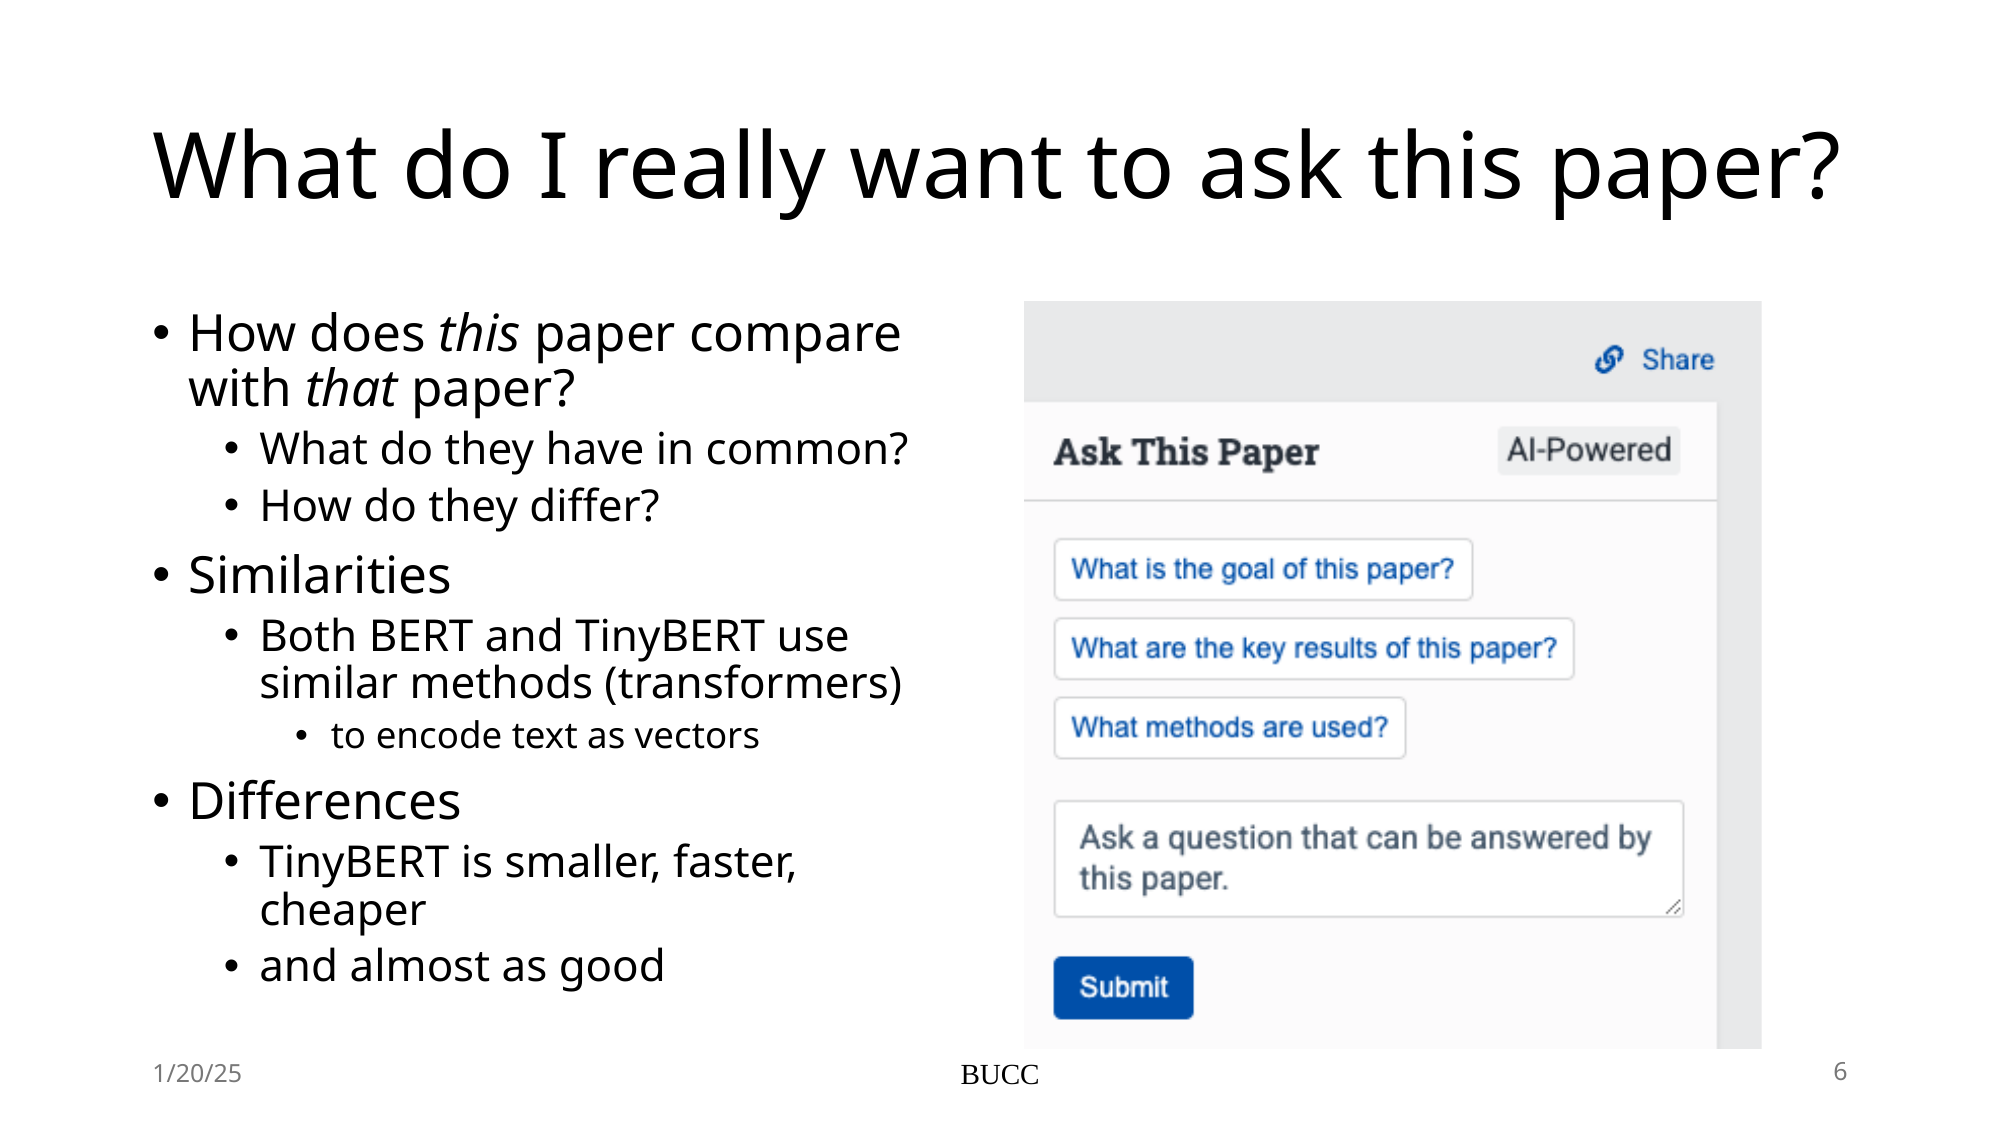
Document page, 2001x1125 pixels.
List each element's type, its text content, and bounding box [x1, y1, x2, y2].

footer BUCC [662, 1042, 1338, 1103]
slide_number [137, 1042, 588, 1103]
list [1023, 301, 1763, 1049]
slide_number 6 [1412, 1042, 1863, 1103]
title What do I really want to ask this paper? [137, 59, 1863, 278]
list How does this paper compare with that paper? What do they have in common? How do they differ? Similarities Both BERT and TinyBERT use similar methods (transformers) to encode text as vectors Differences TinyBERT is smaller, faster, cheaper and almost as good [137, 299, 988, 1014]
